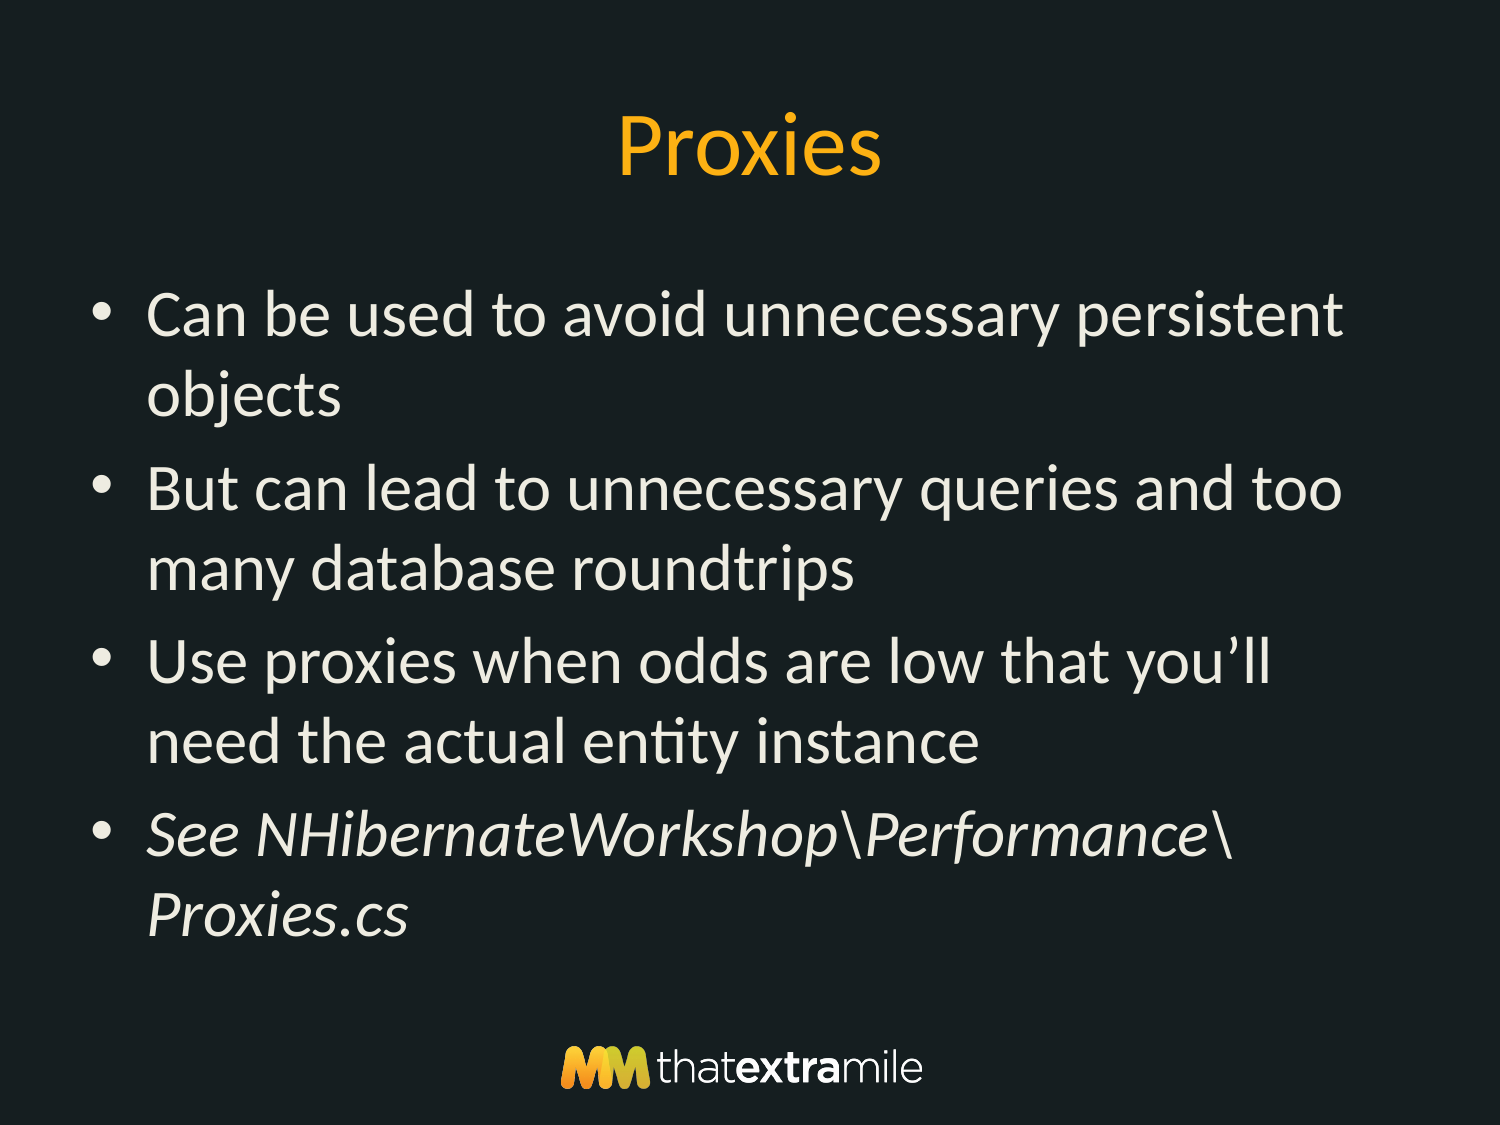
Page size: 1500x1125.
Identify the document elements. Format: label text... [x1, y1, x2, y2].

picture [561, 1046, 922, 1089]
list Can be used to avoid unnecessary persistent objects But can lead to unnecessary queries and too many database roundtrips Use proxies when odds are low that you’ll need the actual entity instance See NHibernateWorkshop\Performance\Proxies.cs [75, 262, 1425, 1005]
title Proxies [75, 45, 1425, 233]
